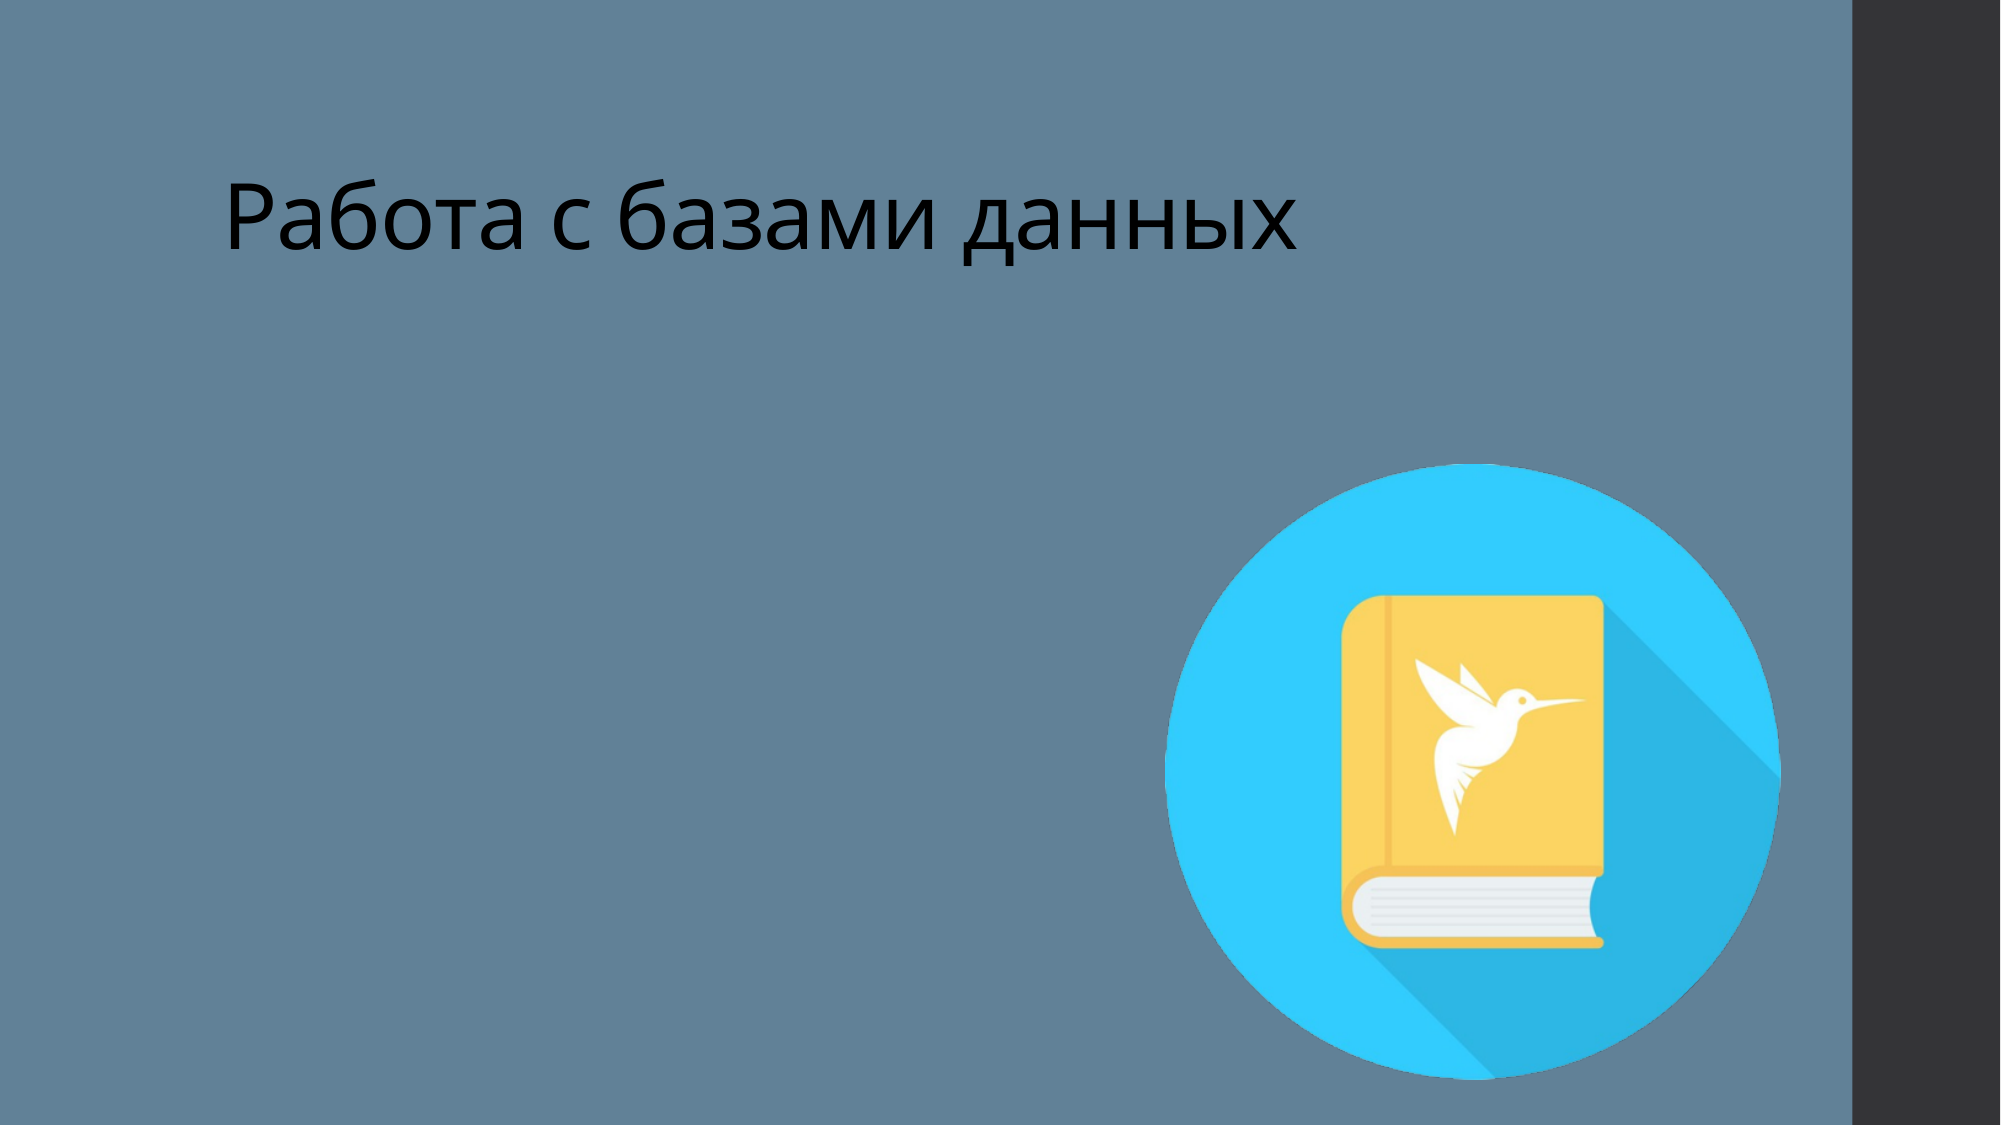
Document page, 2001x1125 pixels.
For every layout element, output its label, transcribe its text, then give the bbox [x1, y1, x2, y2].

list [1165, 464, 1781, 1080]
title Работа с базами данных [206, 60, 1797, 278]
